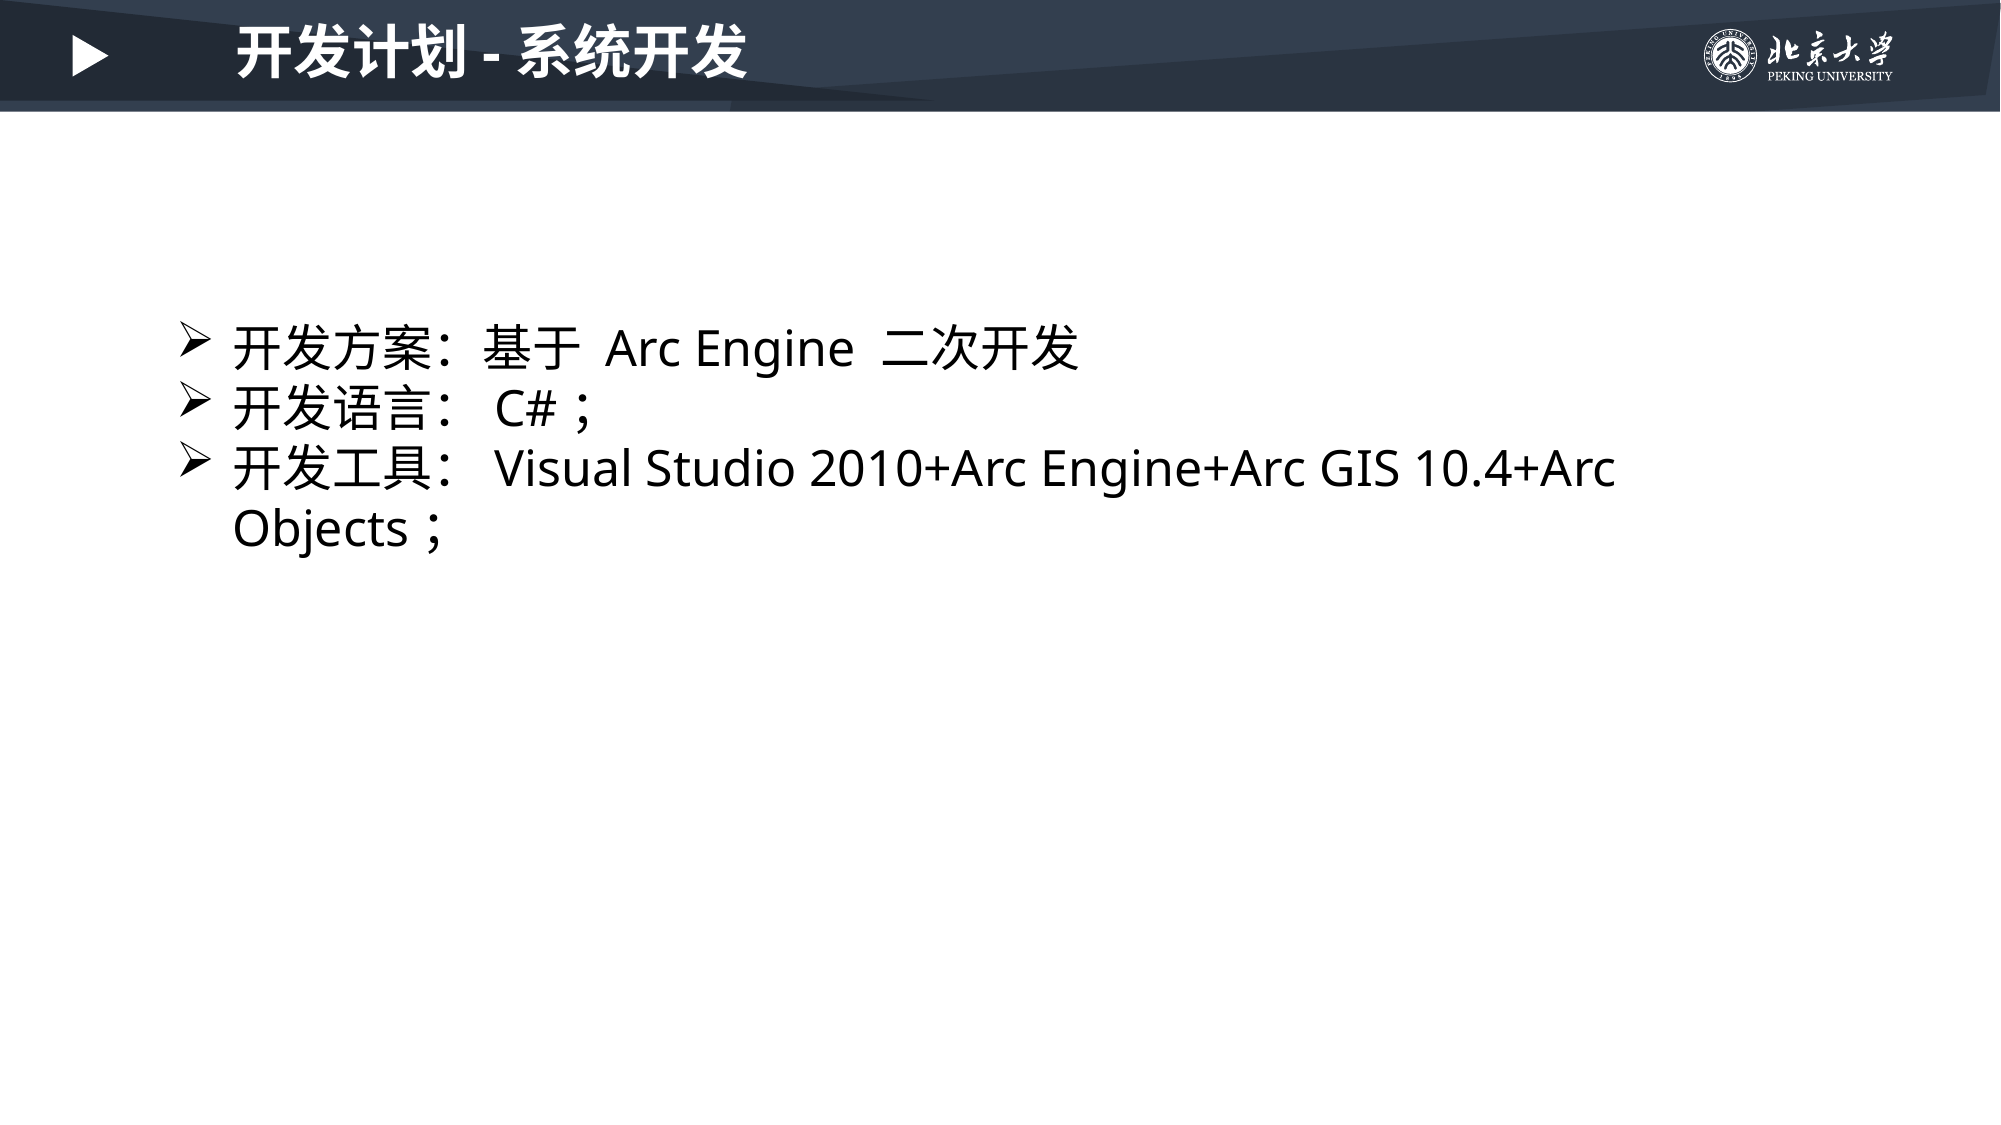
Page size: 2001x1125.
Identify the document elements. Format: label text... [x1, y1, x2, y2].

text_box 开发方案：基于 Arc Engine 二次开发 开发语言：C#； 开发工具：Visual Studio 2010+Arc Engine+Arc GIS 10.4+Arc Objects； [161, 308, 1883, 614]
text_box 开发计划-系统开发 [221, 8, 910, 94]
